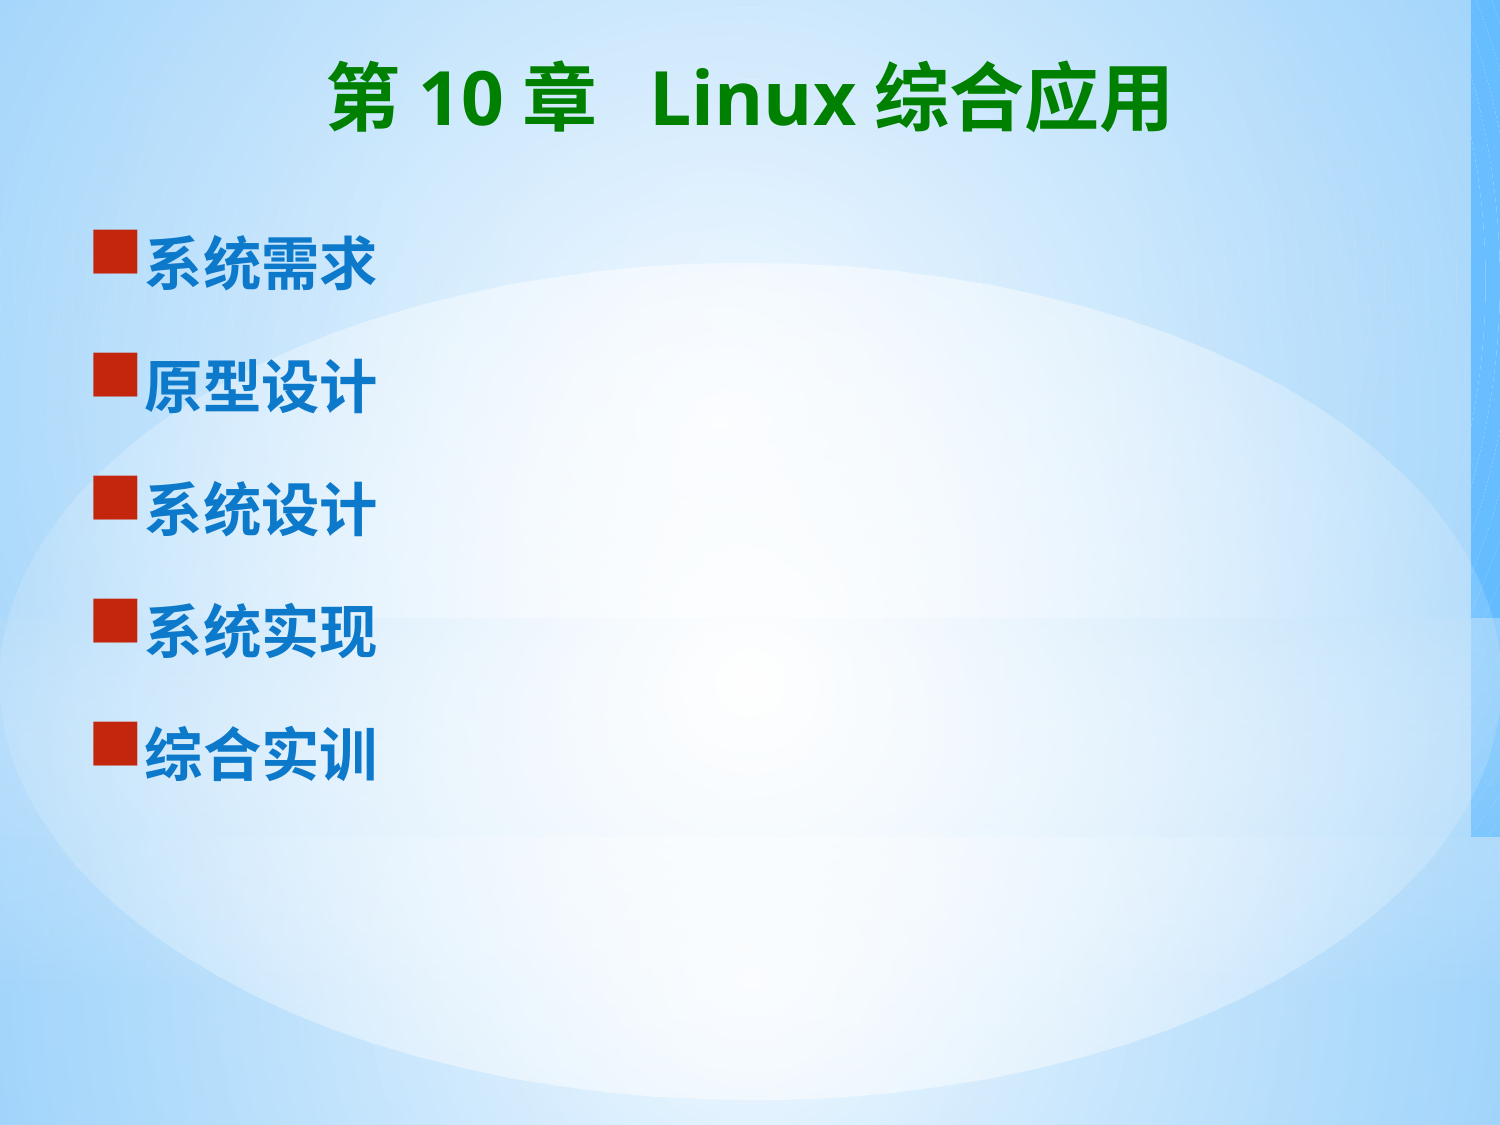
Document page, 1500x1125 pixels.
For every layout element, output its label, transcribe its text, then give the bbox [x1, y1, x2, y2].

list 系统需求 原型设计 系统设计 系统实现 综合实训 [64, 184, 1447, 988]
title 第10章 Linux综合应用 [100, 42, 1400, 173]
